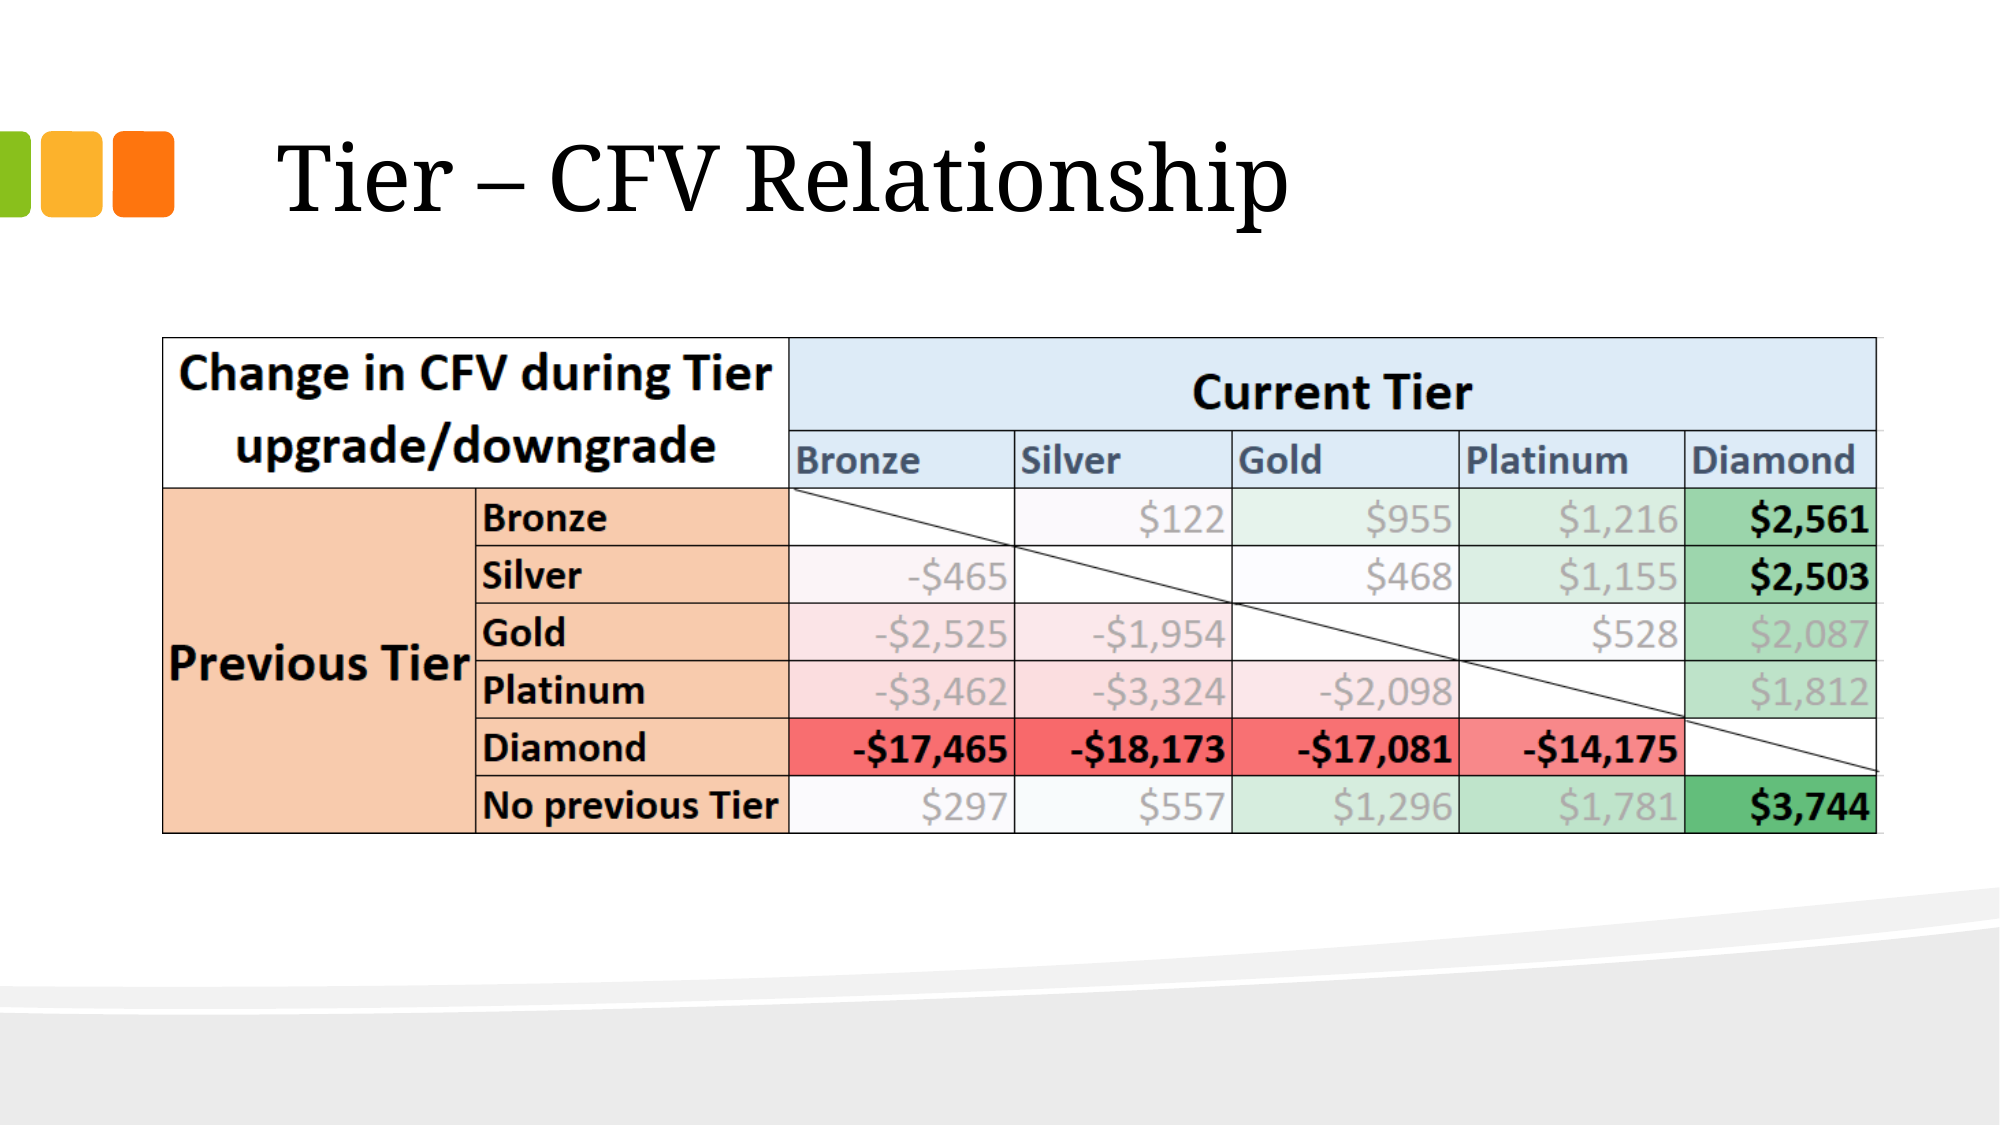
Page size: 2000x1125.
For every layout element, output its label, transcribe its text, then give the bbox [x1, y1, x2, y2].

picture [161, 337, 1884, 834]
text_box Tier – CFV Relationship [262, 112, 1613, 238]
